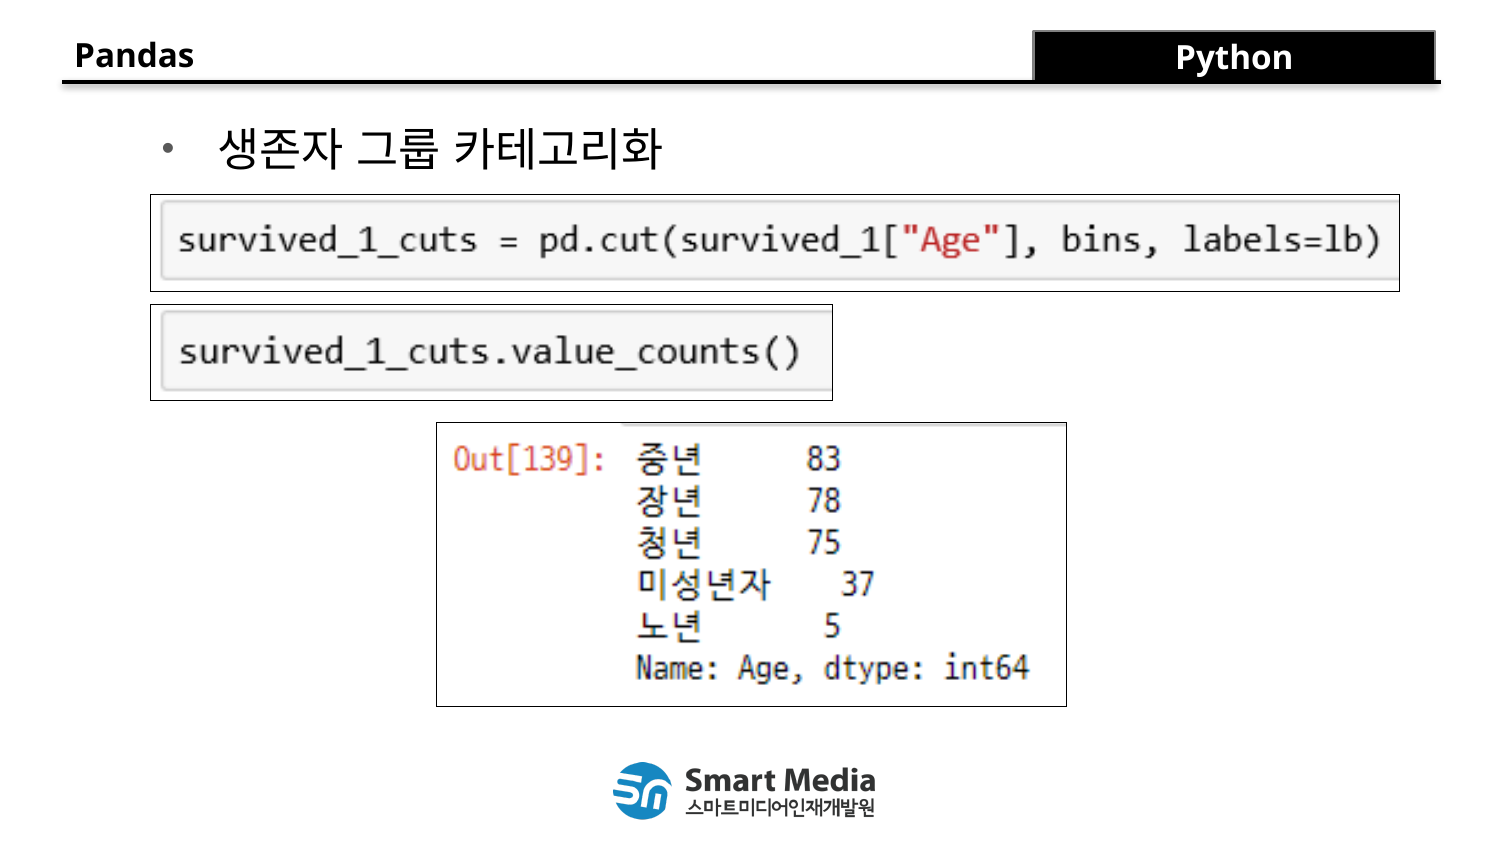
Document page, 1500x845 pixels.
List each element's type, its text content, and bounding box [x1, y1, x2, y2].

text_box 생존자 그룹 카테고리화 [150, 298, 1400, 694]
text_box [58, 26, 1441, 83]
picture [435, 422, 1067, 707]
picture [150, 304, 833, 401]
text_box 생존자 그룹 카테고리화 [150, 114, 1400, 193]
picture [150, 194, 1400, 292]
picture [613, 762, 875, 821]
